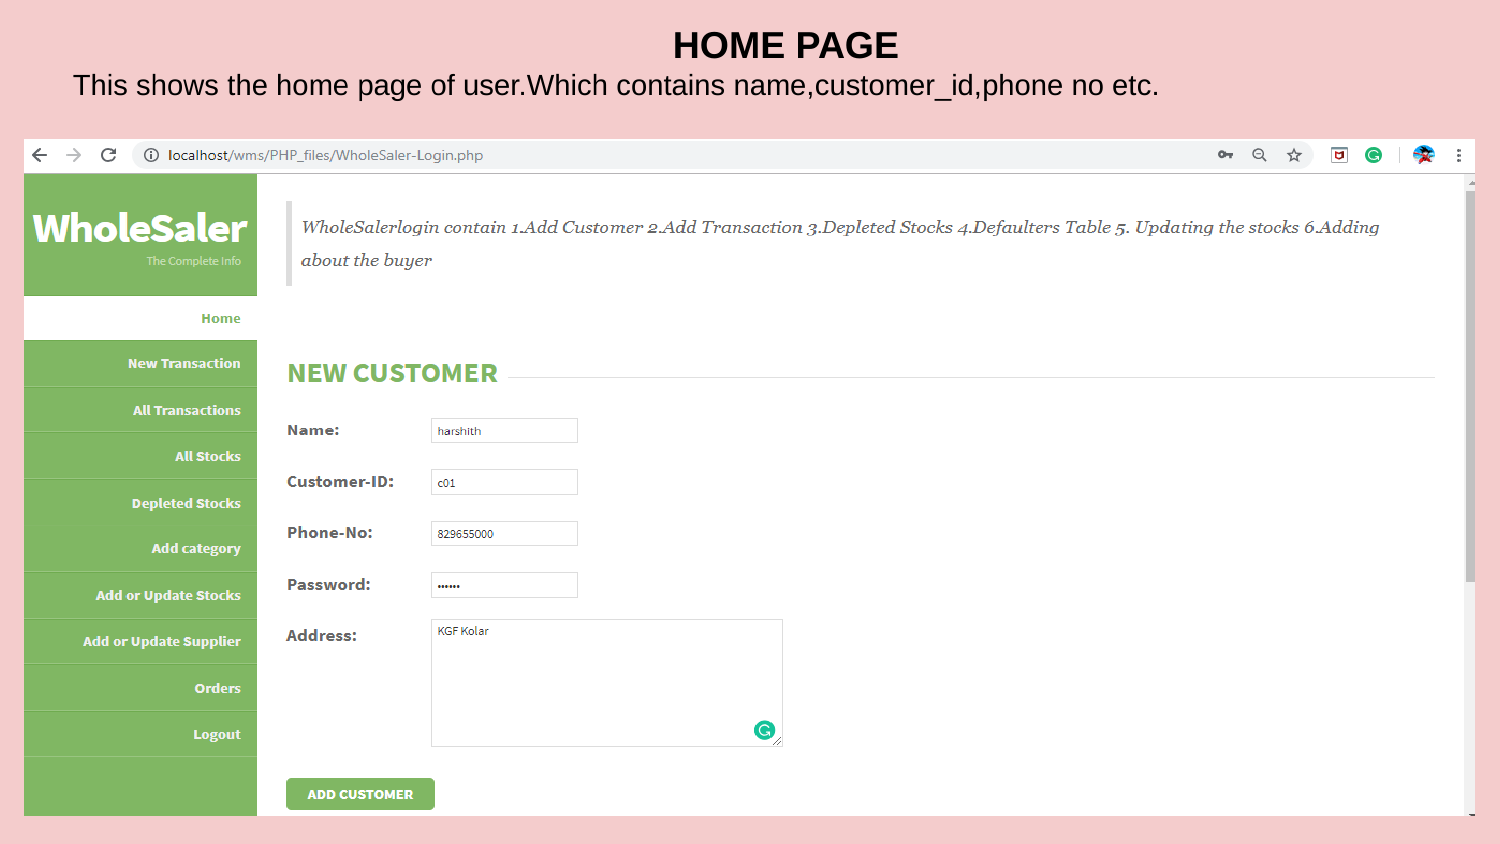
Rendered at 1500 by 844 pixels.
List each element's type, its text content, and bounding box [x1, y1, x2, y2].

text_box HOME PAGE This shows the home page of user.Which contains name,customer_id,phone no etc. [57, 5, 1465, 125]
picture [24, 139, 1476, 817]
